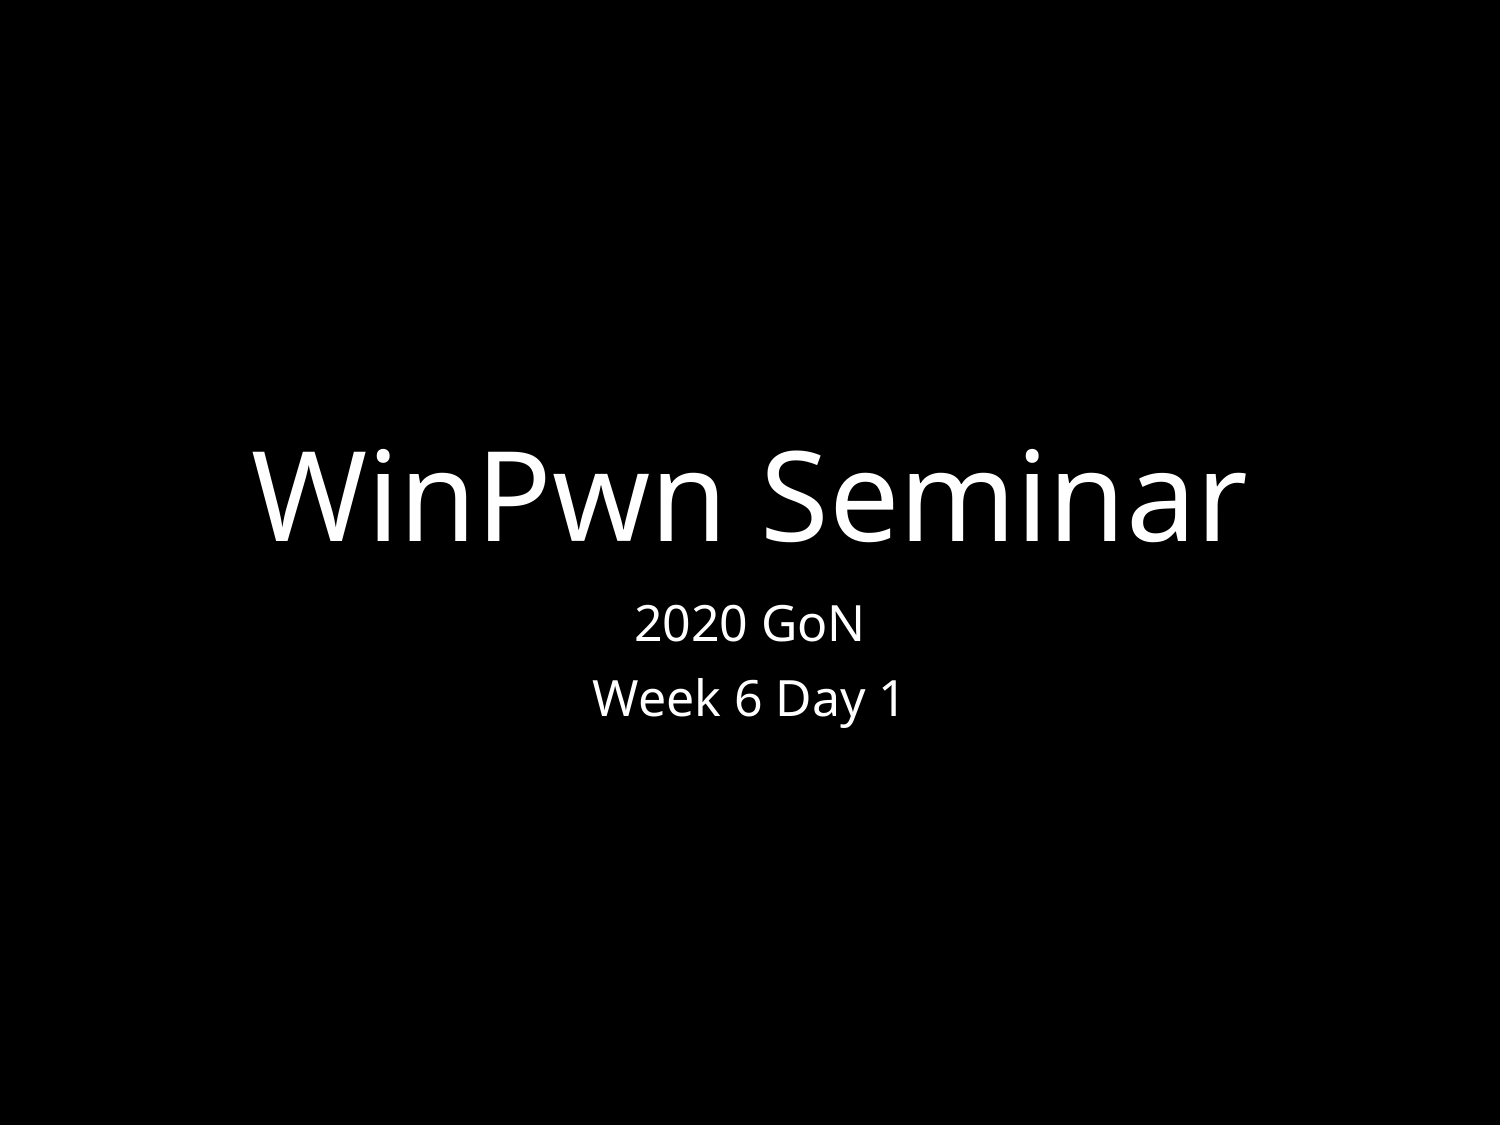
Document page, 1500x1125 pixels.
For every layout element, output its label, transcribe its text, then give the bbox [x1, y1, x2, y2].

title WinPwn Seminar [112, 184, 1388, 576]
subtitle 2020 GoN Week 6 Day 1 [187, 590, 1313, 863]
